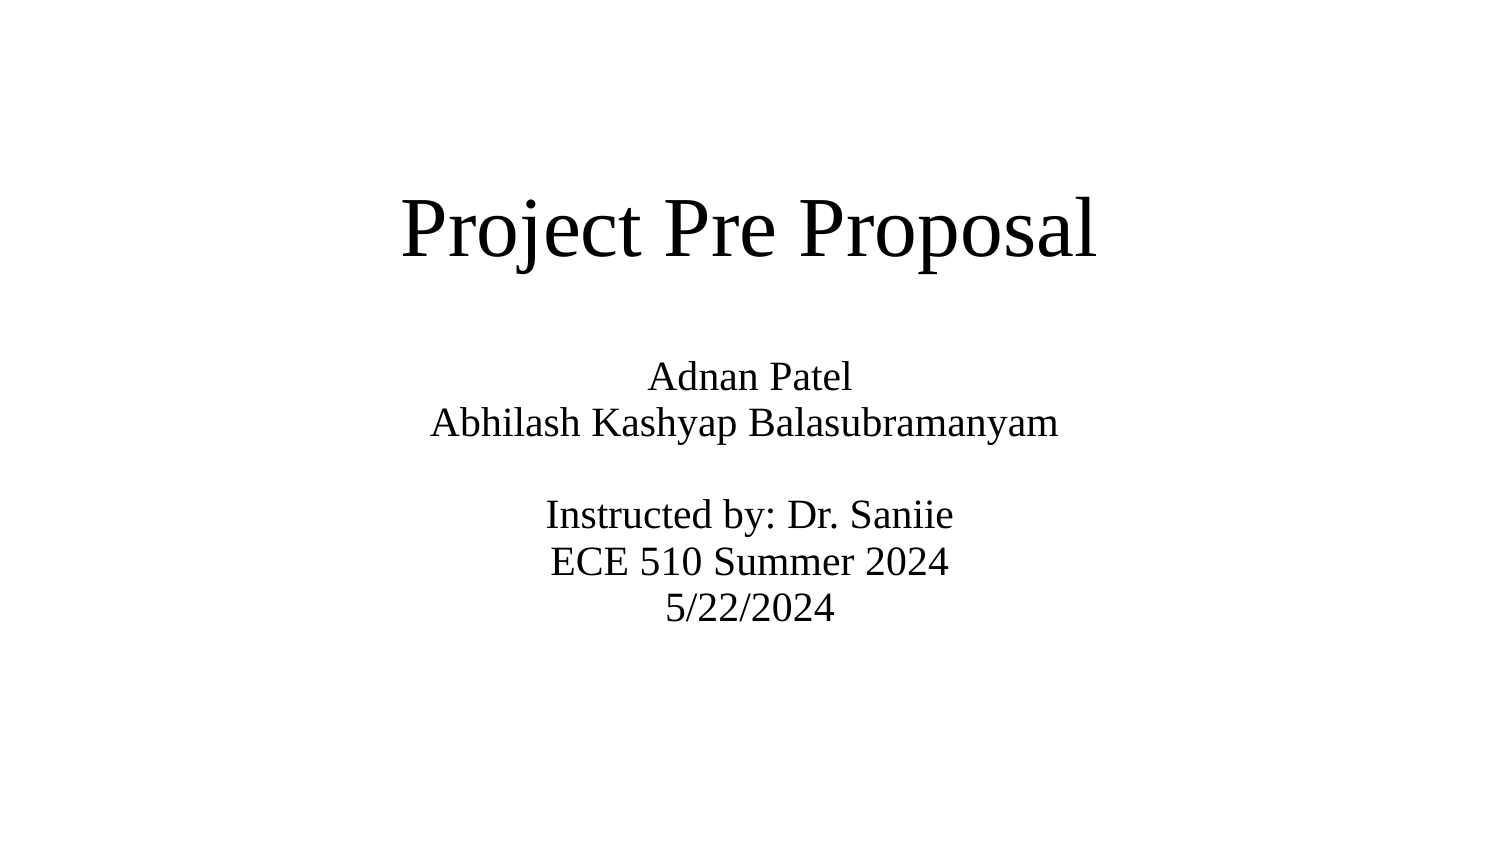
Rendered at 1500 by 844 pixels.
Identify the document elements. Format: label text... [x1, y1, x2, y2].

title Project Pre Proposal [107, 45, 1393, 290]
subtitle Adnan Patel Abhilash Kashyap Balasubramanyam Instructed by: Dr. Saniie ECE 510 Summer 2024 5/22/2024 [51, 337, 1449, 718]
